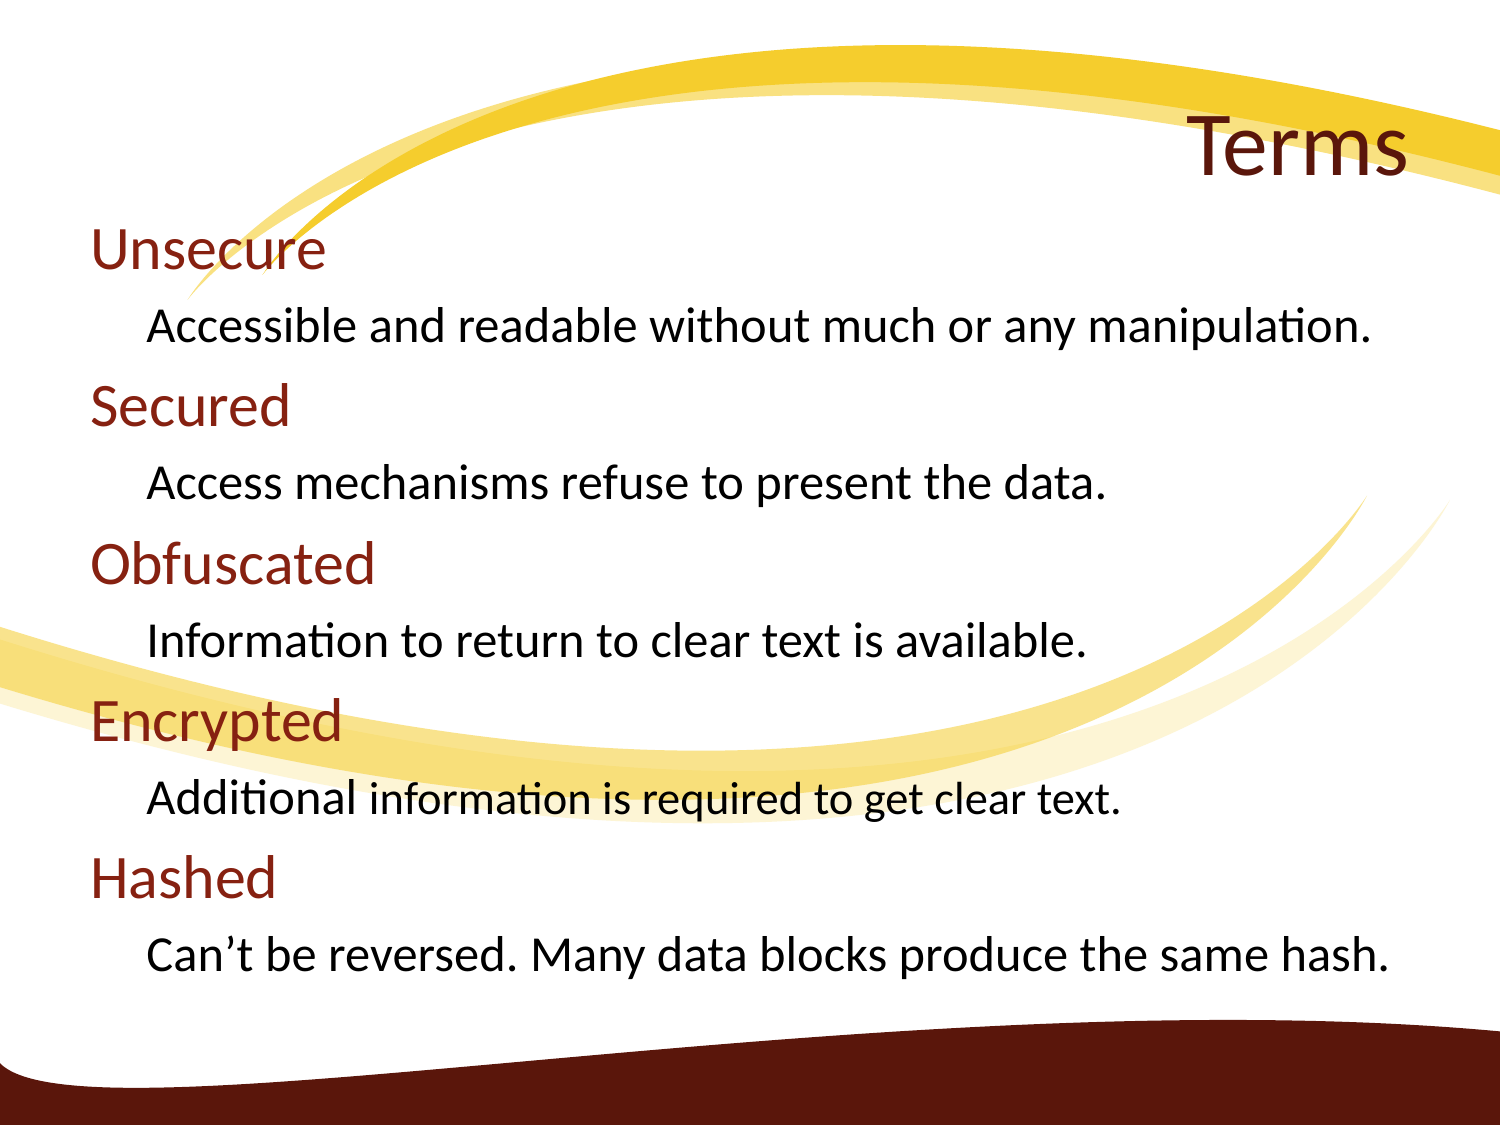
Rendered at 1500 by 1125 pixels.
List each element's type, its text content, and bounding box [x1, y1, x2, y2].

list Unsecure Accessible and readable without much or any manipulation. Secured Access mechanisms refuse to present the data. Obfuscated Information to return to clear text is available. Encrypted Additional information is required to get clear text. Hashed Can’t be reversed. Many data blocks produce the same hash. [75, 200, 1425, 1000]
title Terms [75, 45, 1425, 200]
